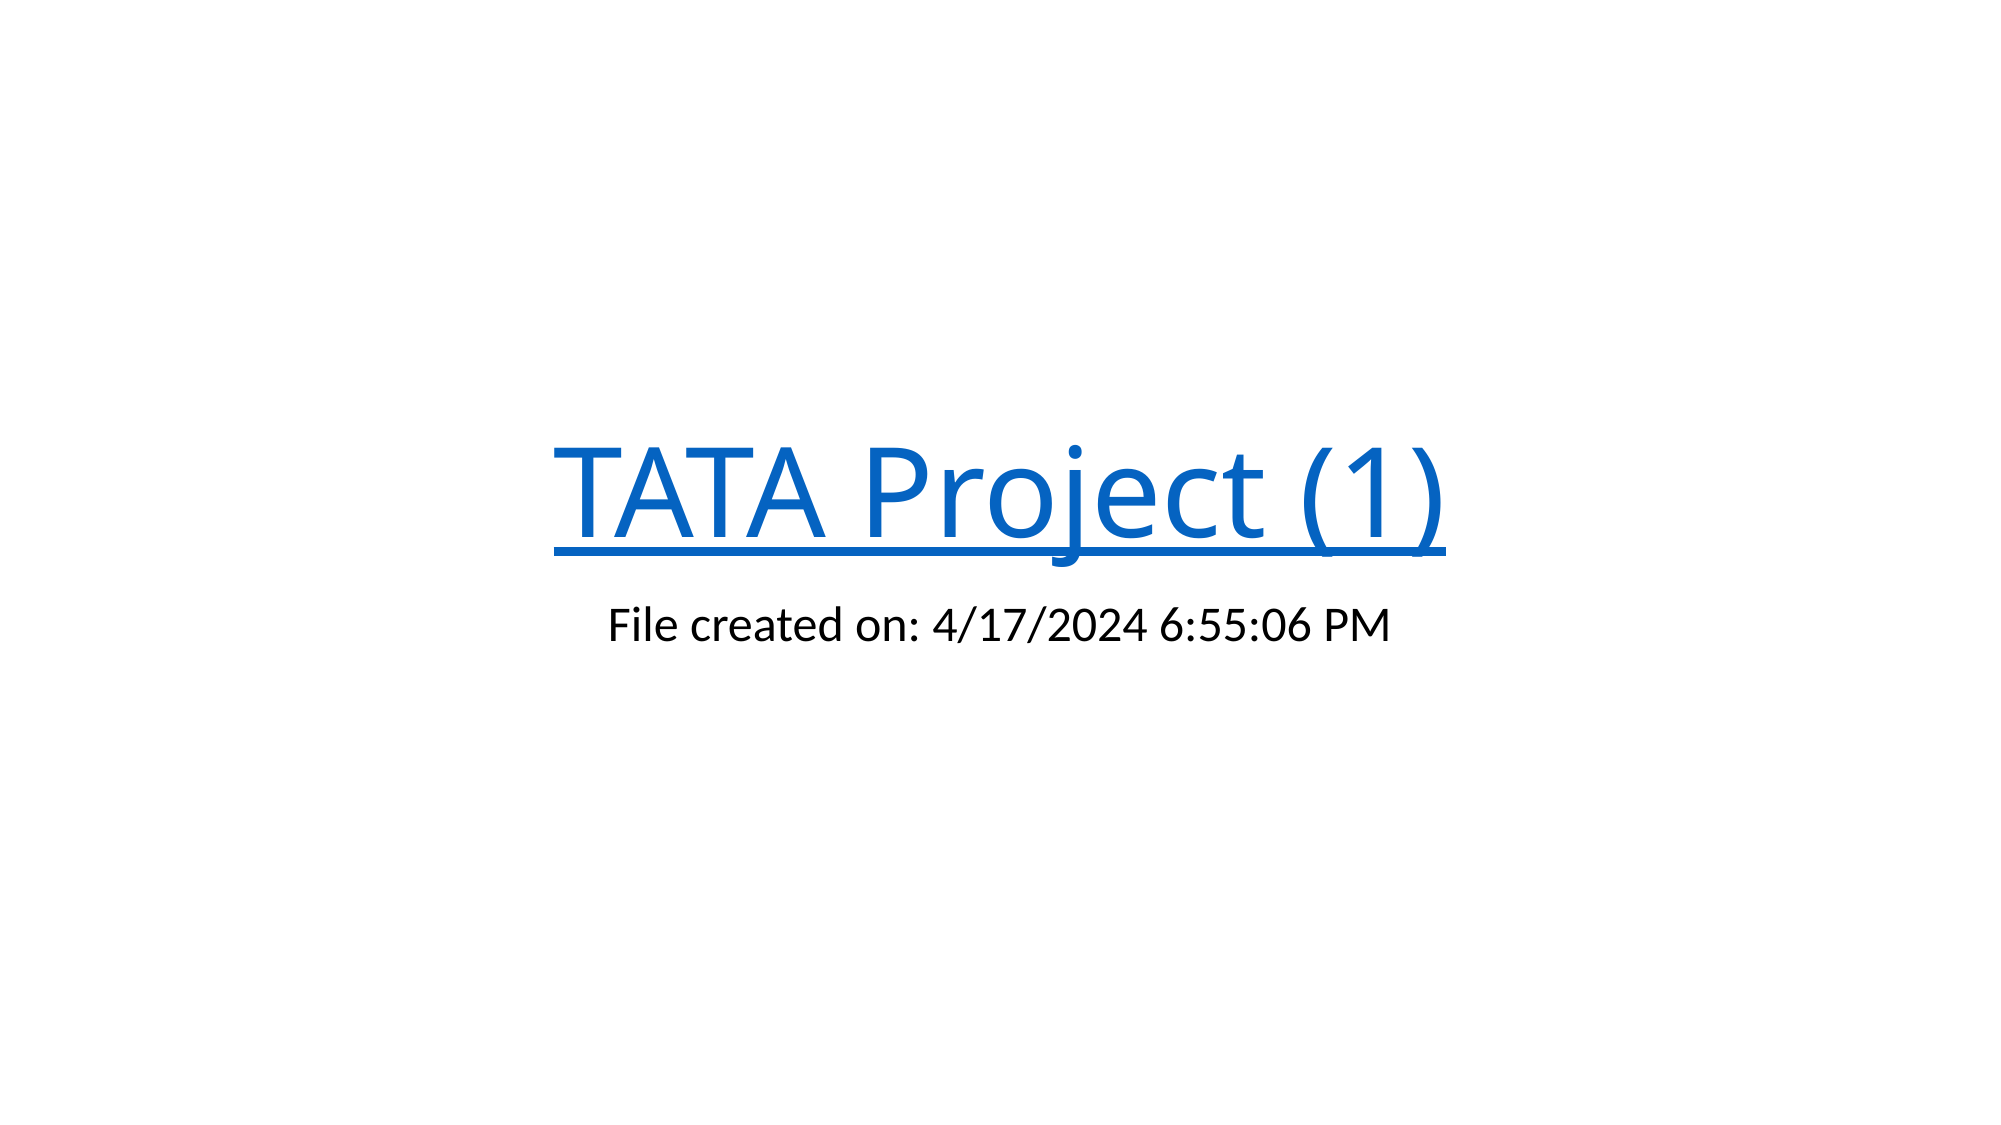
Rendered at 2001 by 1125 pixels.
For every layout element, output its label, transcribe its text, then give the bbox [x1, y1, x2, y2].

title TATA Project (1) [249, 184, 1750, 576]
subtitle File created on: 4/17/2024 6:55:06 PM [249, 590, 1750, 863]
